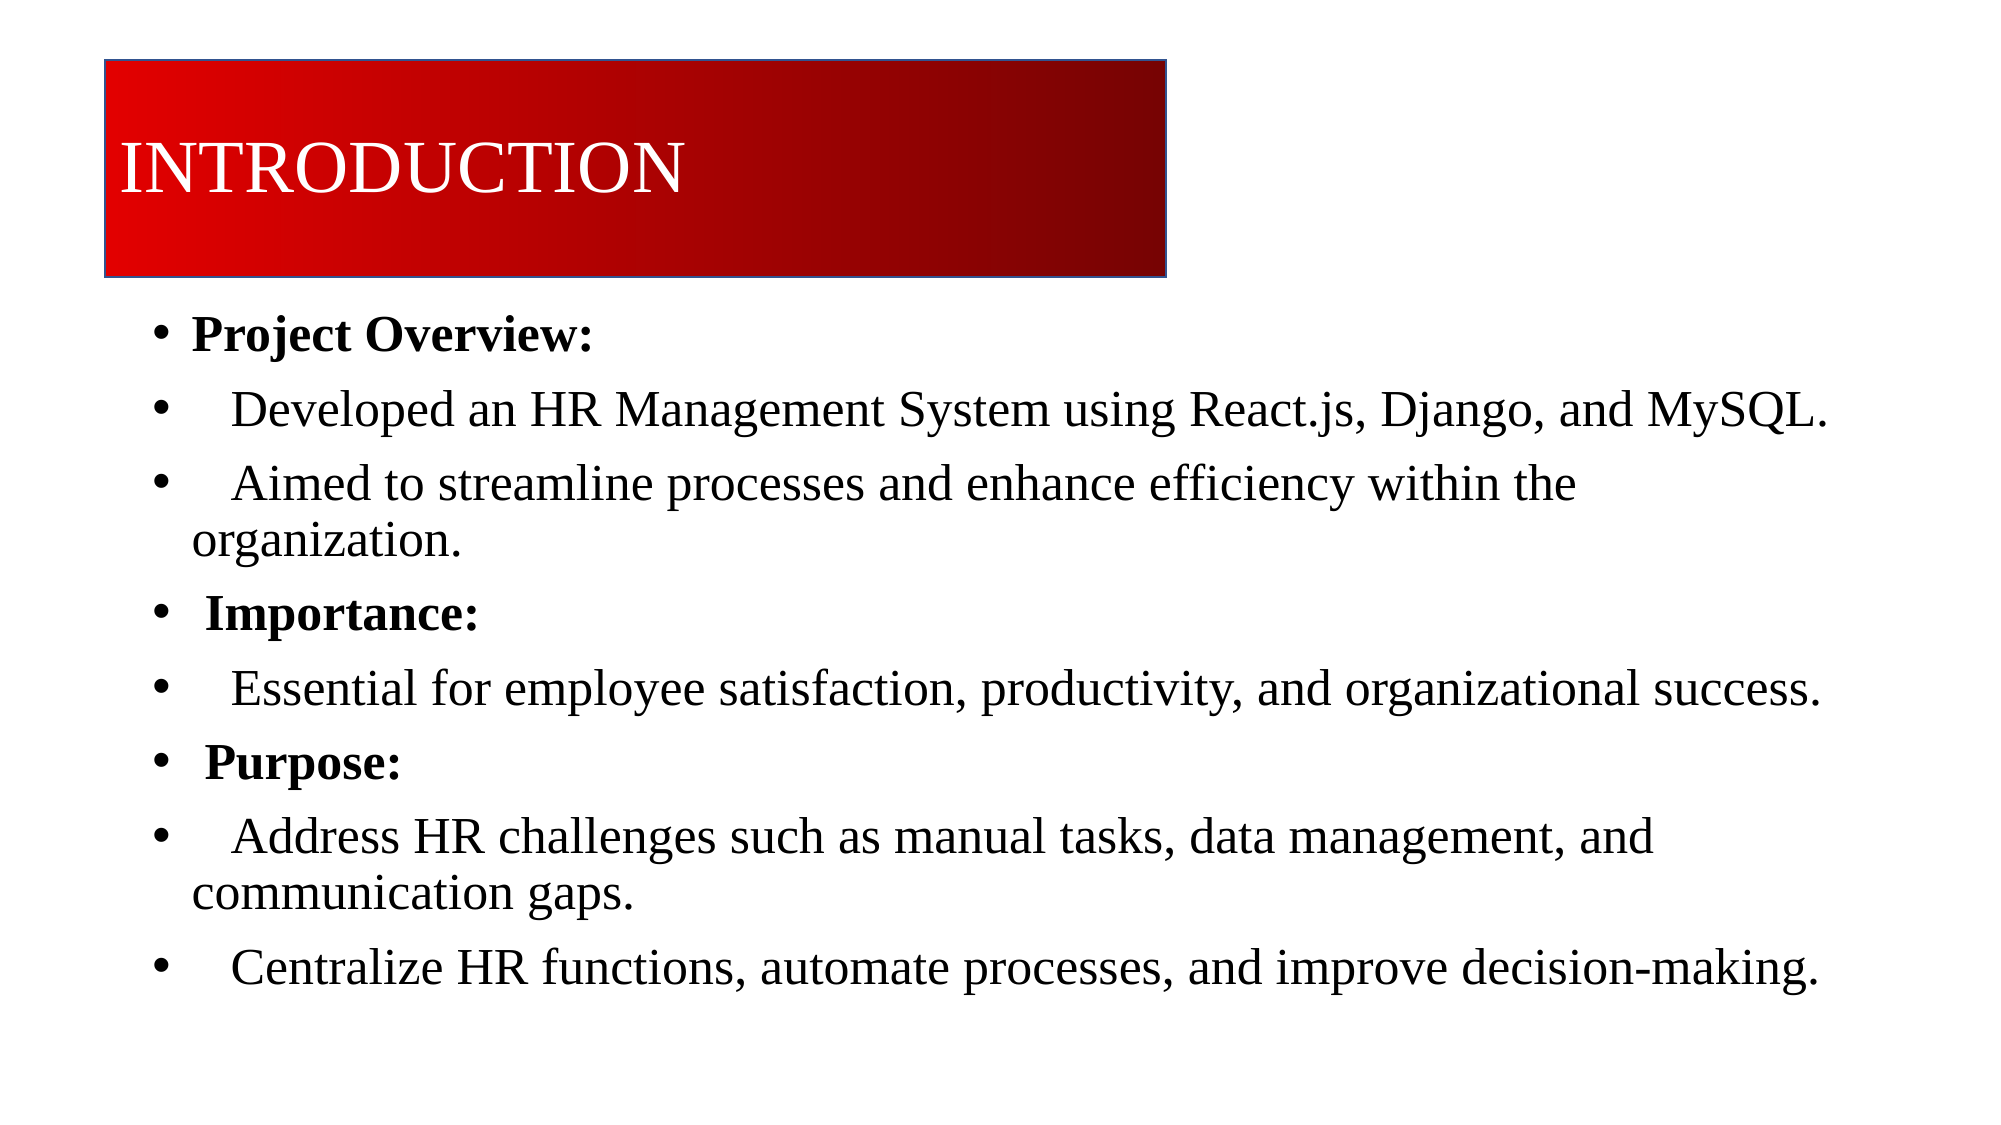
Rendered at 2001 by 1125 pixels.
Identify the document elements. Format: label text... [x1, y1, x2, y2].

title INTRODUCTION [104, 59, 1167, 278]
list Project Overview: Developed an HR Management System using React.js, Django, and MySQL. Aimed to streamline processes and enhance efficiency within the organization. Importance: Essential for employee satisfaction, productivity, and organizational success. Purpose: Address HR challenges such as manual tasks, data management, and communication gaps. Centralize HR functions, automate processes, and improve decision-making. [137, 299, 1863, 1014]
